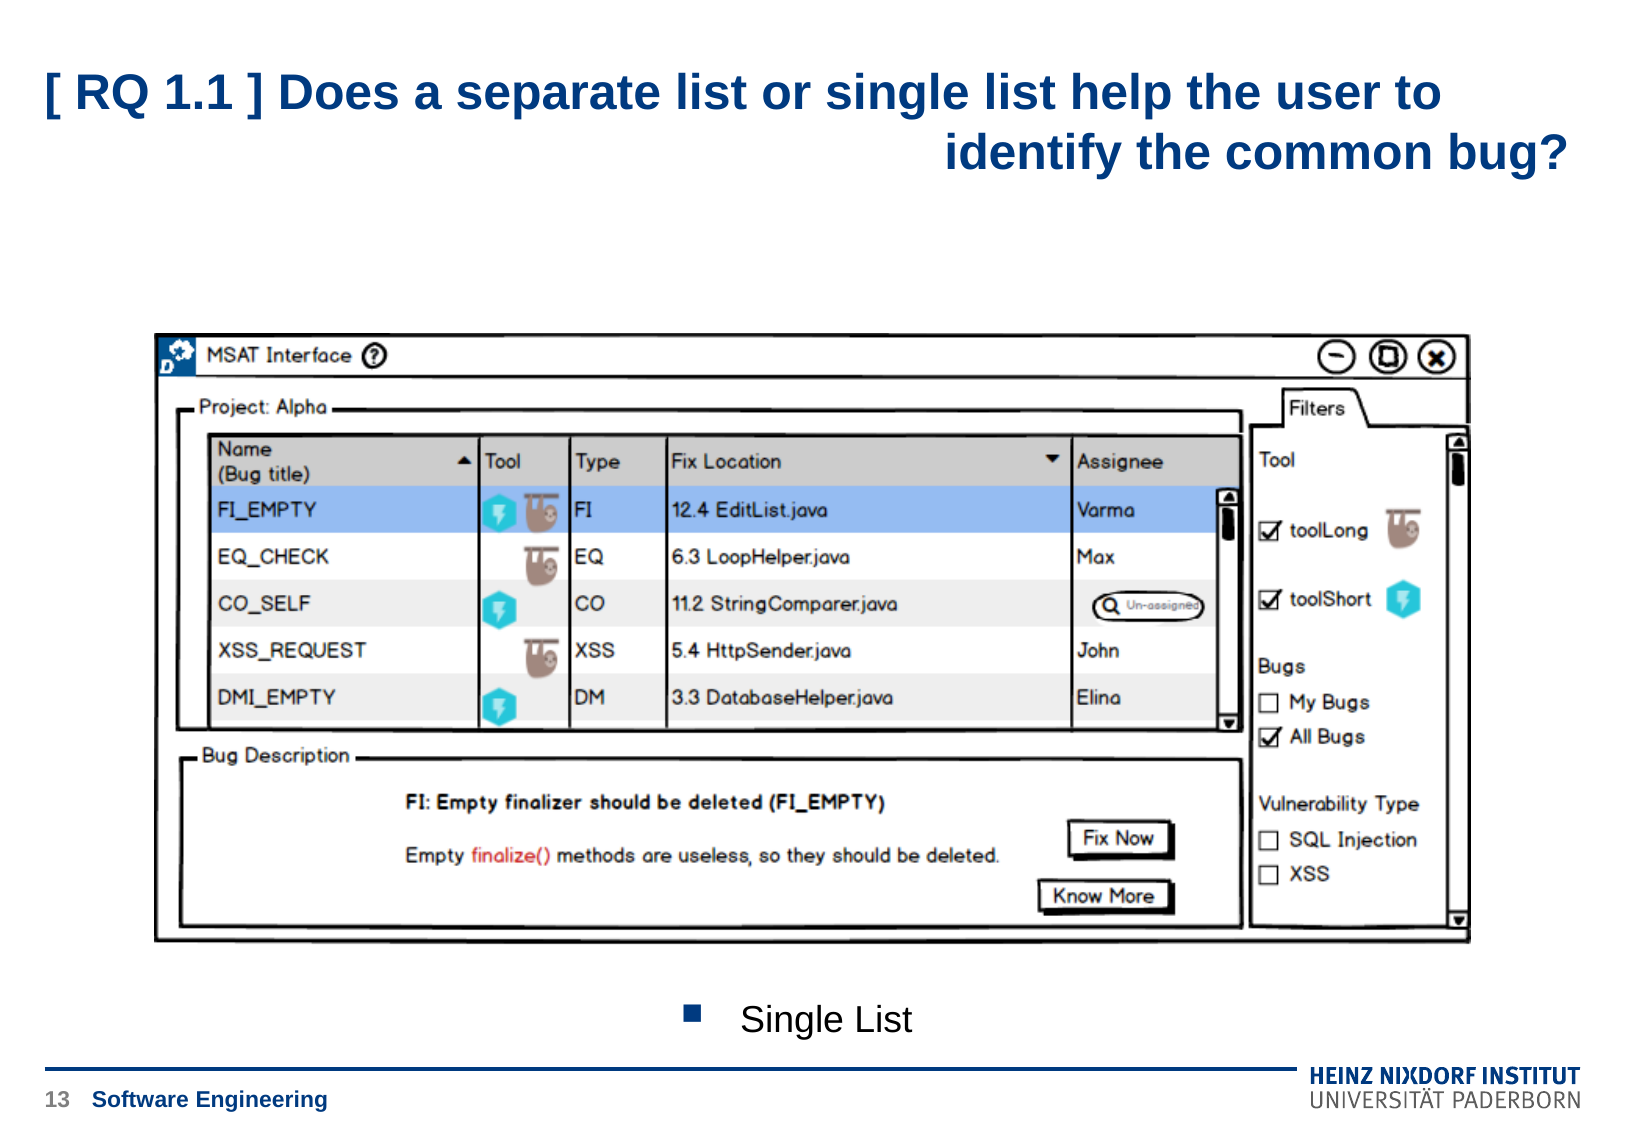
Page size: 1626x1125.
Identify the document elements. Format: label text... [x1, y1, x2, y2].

picture [154, 332, 1471, 967]
text_box Single List [681, 987, 913, 1048]
title [ RQ 1.1 ] Does a separate list or single list help the user to identify the common bug? [44, 30, 1581, 208]
footer Software Engineering [104, 1079, 915, 1118]
slide_number 13 [44, 1079, 104, 1118]
